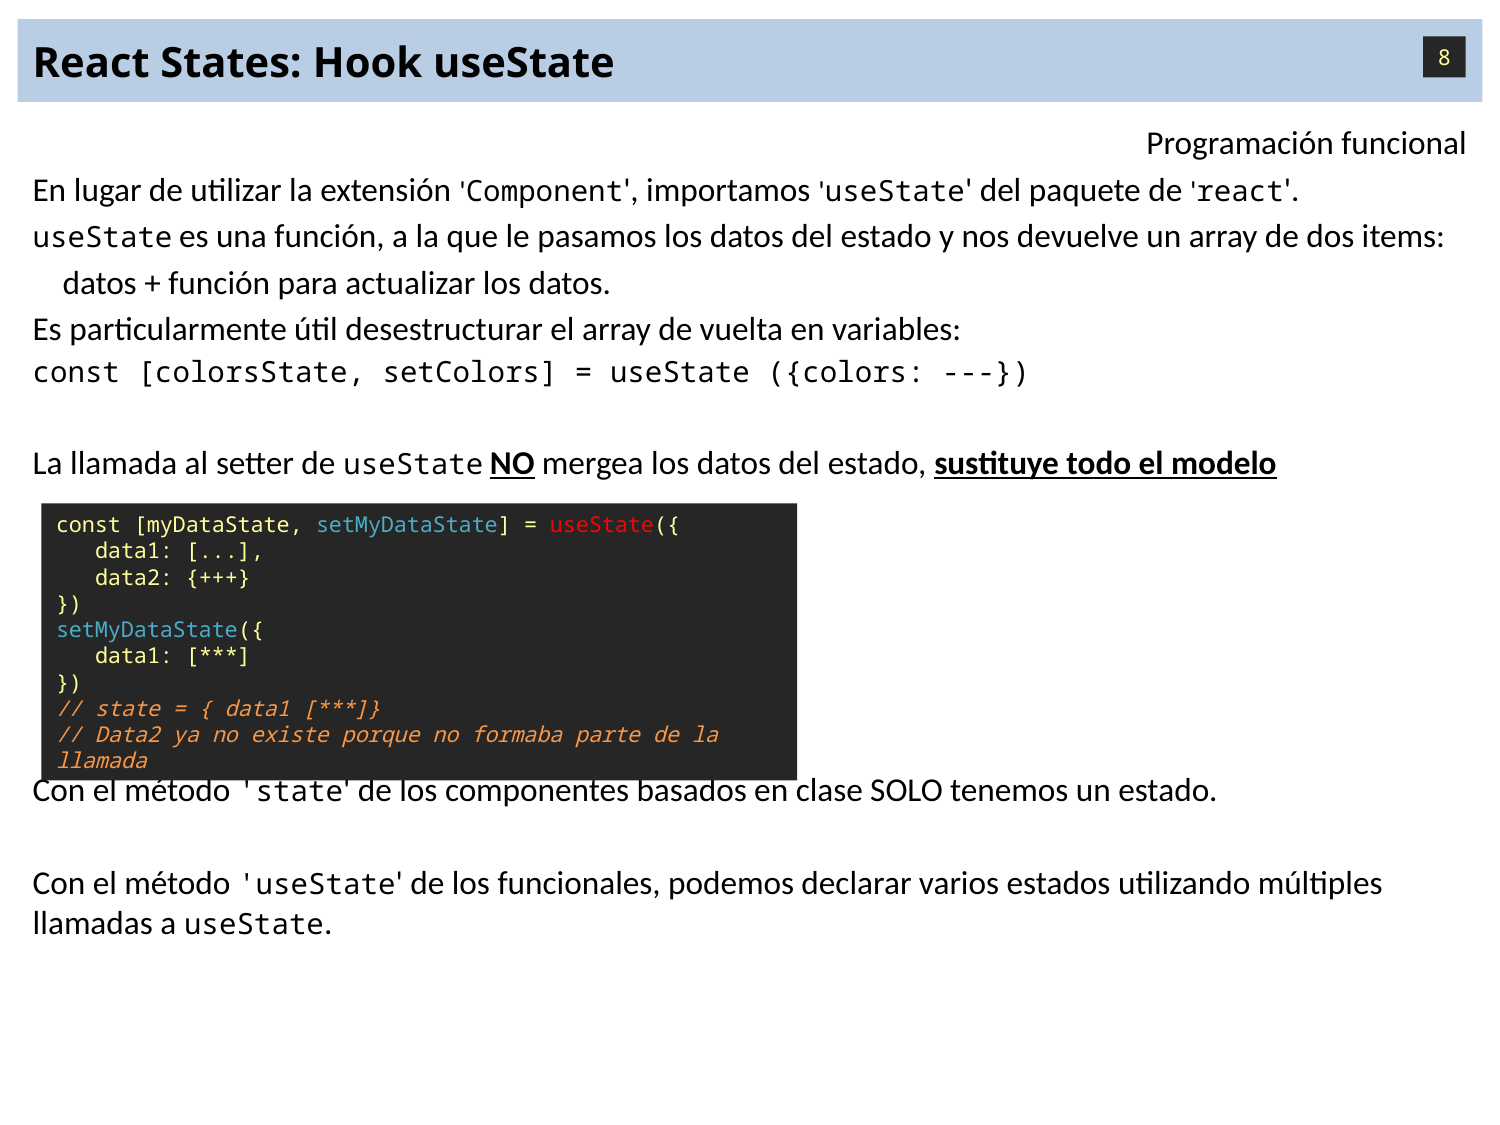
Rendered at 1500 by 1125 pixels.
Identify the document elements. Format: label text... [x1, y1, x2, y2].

text_box 8 [1423, 36, 1466, 78]
text_box const [myDataState, setMyDataState] = useState({ data1: [...], data2: {+++} }) setMyDataState({ data1: [***] }) // state = { data1 [***]} // Data2 ya no existe porque no formaba parte de la llamada [41, 503, 798, 781]
title React States: Hook useState [17, 19, 1483, 102]
list Programación funcional En lugar de utilizar la extensión 'Component', importamos 'useState' del paquete de 'react'. useState es una función, a la que le pasamos los datos del estado y nos devuelve un array de dos items: datos + función para actualizar los datos. Es particularmente útil desestructurar el array de vuelta en variables: const [colorsState, setColors] = useState ({colors: ---}) La llamada al setter de useState NO mergea los datos del estado, sustituye todo el modelo Con el método 'state' de los componentes basados en clase SOLO tenemos un estado. Con el método 'useState' de los funcionales, podemos declarar varios estados utilizando múltiples llamadas a useState. [17, 113, 1483, 1106]
